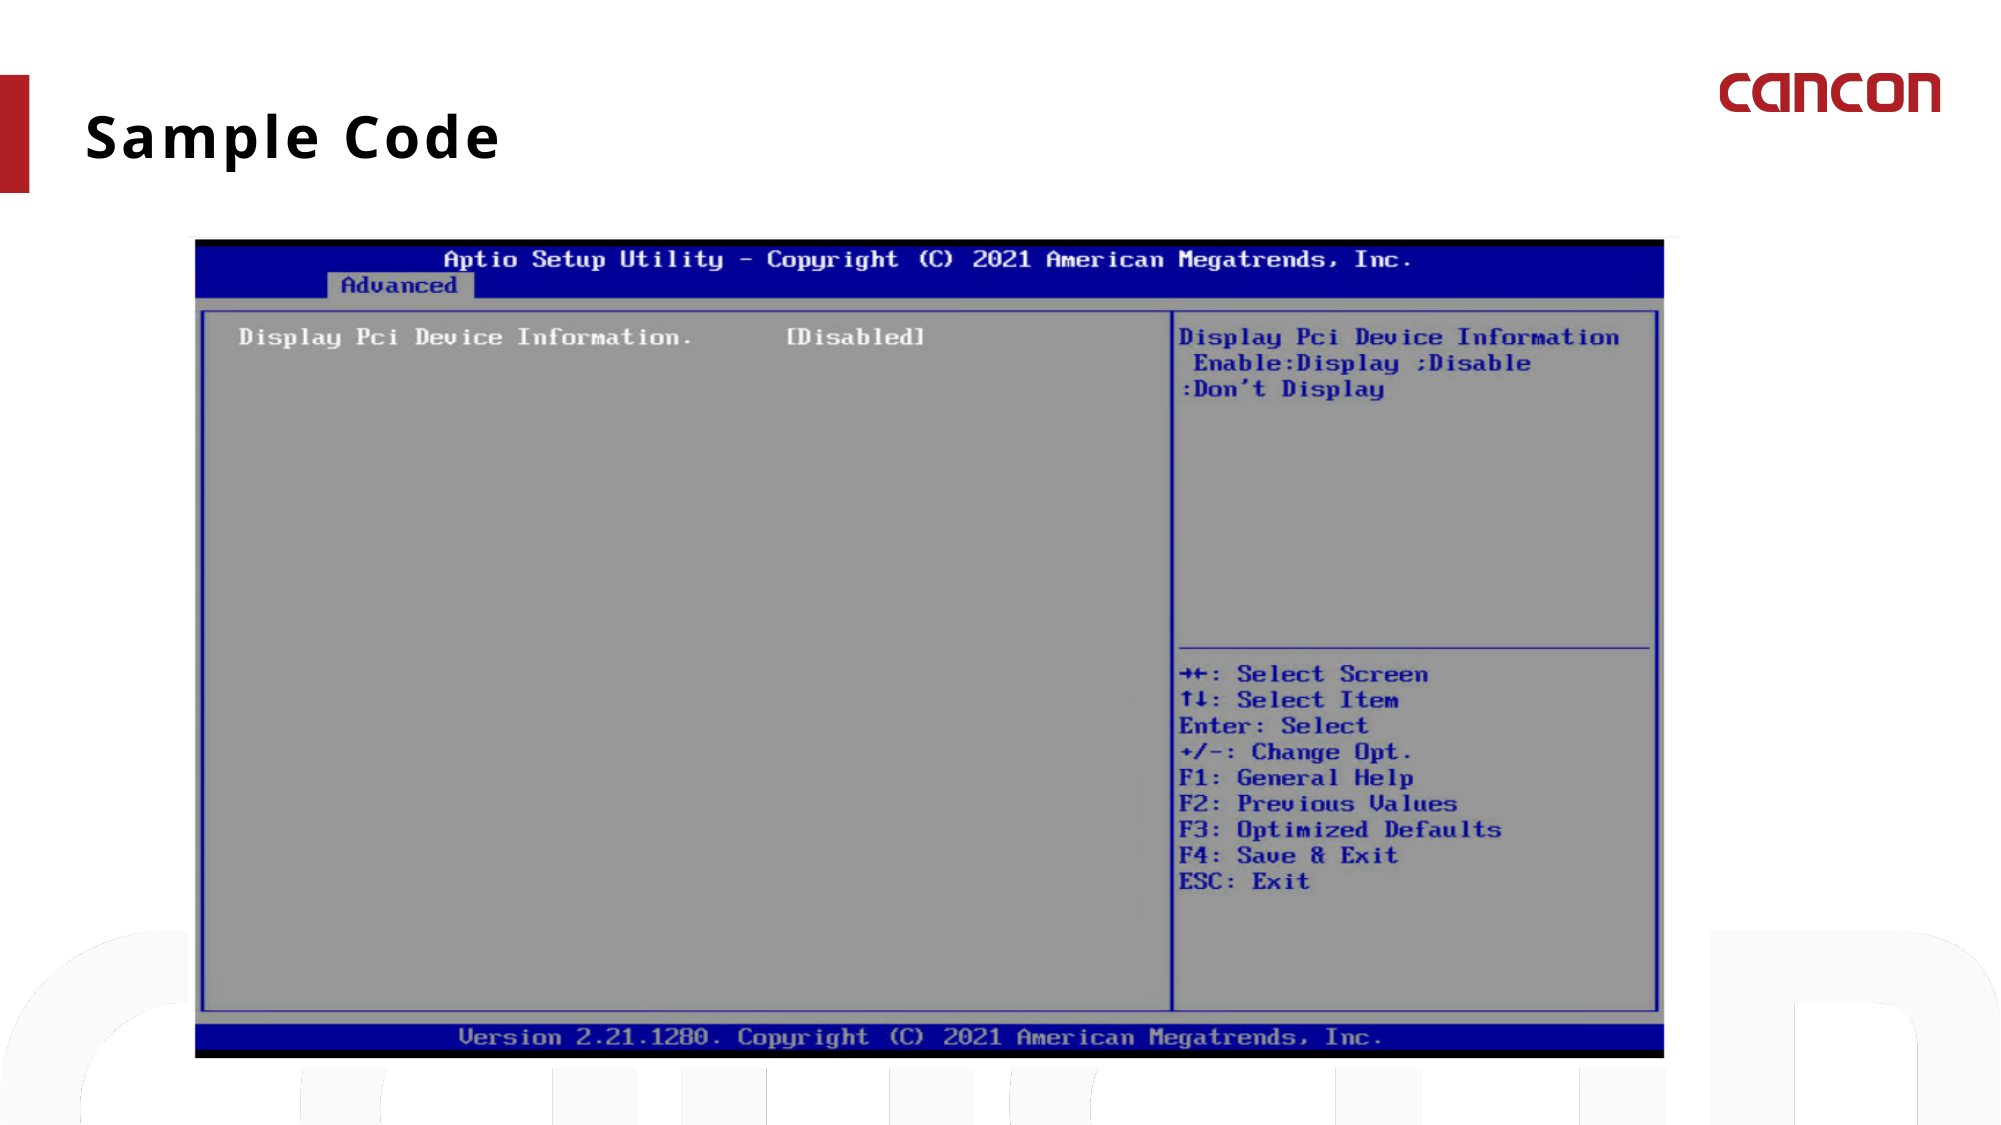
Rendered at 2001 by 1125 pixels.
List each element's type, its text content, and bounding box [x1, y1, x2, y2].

text_box Sample Code [70, 92, 516, 178]
picture [188, 234, 1679, 1068]
